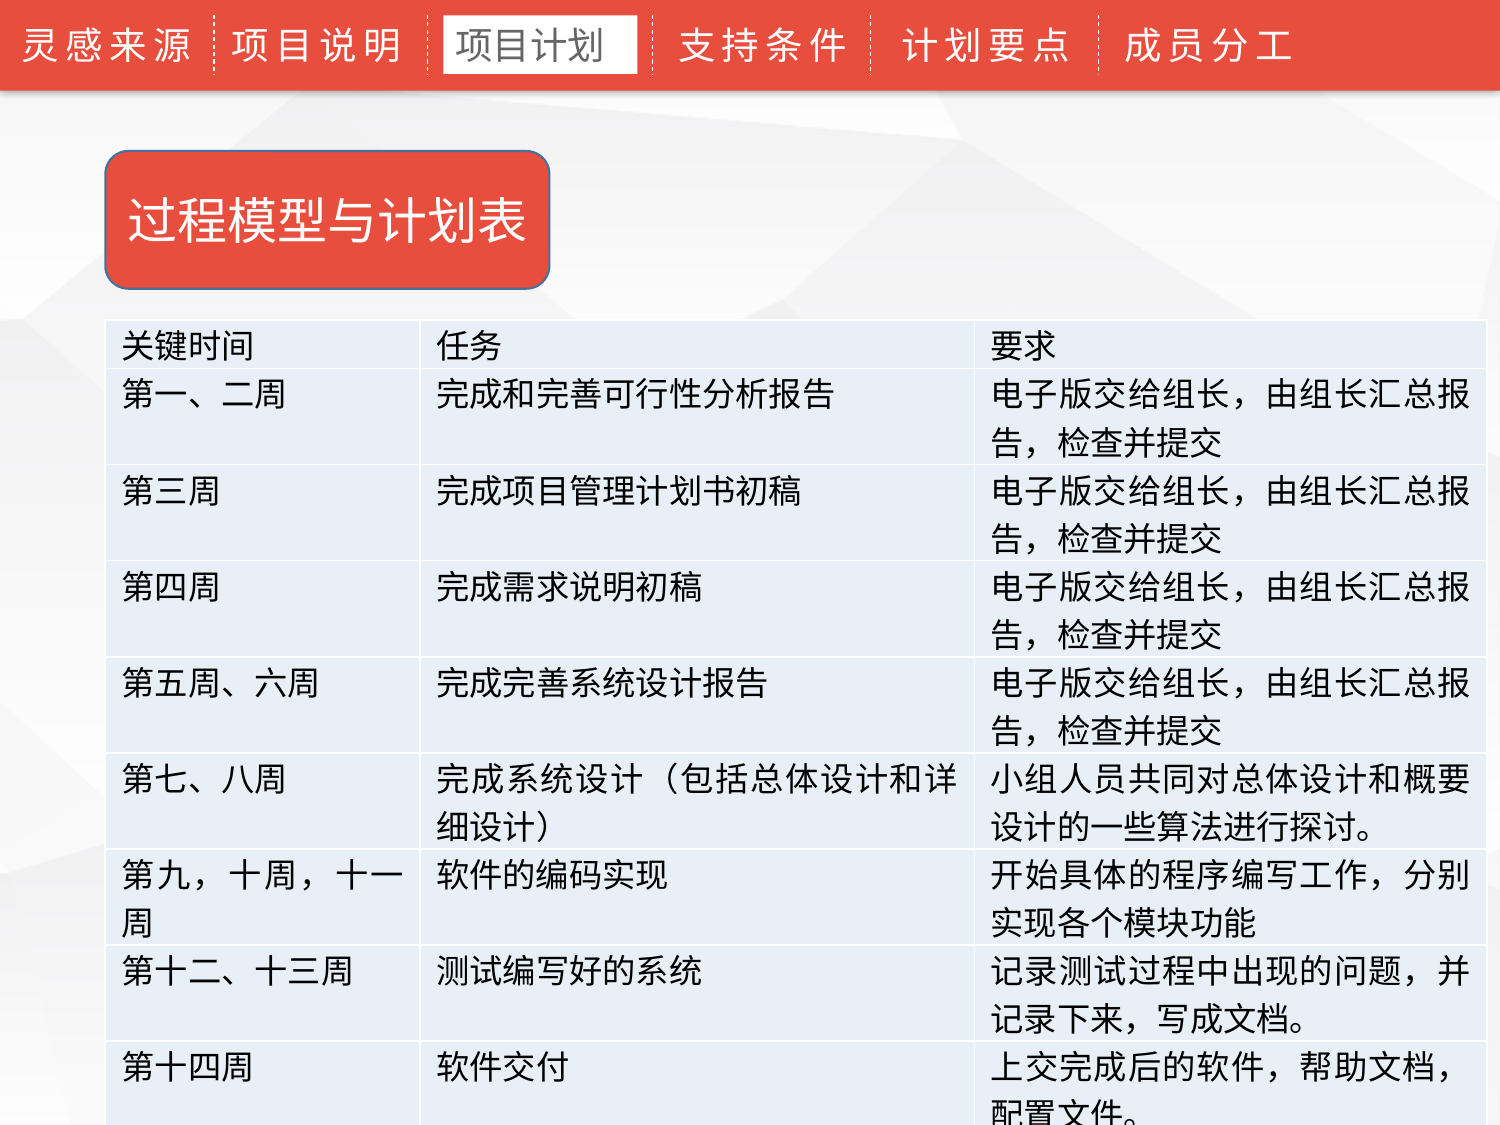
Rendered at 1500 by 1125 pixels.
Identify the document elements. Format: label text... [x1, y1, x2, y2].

table_cell 软件的编码实现 [421, 850, 974, 944]
picture [0, 92, 1500, 1125]
text_box 过程模型与计划表 [104, 149, 551, 290]
table_cell 第五周、六周 [106, 658, 419, 752]
table_cell 第十四周 [106, 1042, 419, 1125]
table_cell 第三周 [106, 465, 419, 560]
table_cell 第一、二周 [106, 369, 419, 464]
table_cell 第七、八周 [106, 754, 419, 848]
text_box 计划要点 [886, 14, 1098, 75]
table_header 关键时间 [106, 321, 419, 368]
table_cell 第九，十周，十一周 [106, 850, 419, 944]
table_cell 电子版交给组长，由组长汇总报告，检查并提交 [975, 561, 1486, 656]
table_cell 上交完成后的软件，帮助文档，配置文件。 [975, 1042, 1486, 1125]
text_box 支持条件 [871, 14, 876, 75]
table_cell 小组人员共同对总体设计和概要设计的一些算法进行探讨。 [975, 754, 1486, 848]
table_cell 电子版交给组长，由组长汇总报告，检查并提交 [975, 369, 1486, 464]
table_cell 电子版交给组长，由组长汇总报告，检查并提交 [975, 465, 1486, 560]
table_cell 软件交付 [421, 1042, 974, 1125]
table_cell 完成系统设计（包括总体设计和详细设计） [421, 754, 974, 848]
table_cell 完成需求说明初稿 [421, 561, 974, 656]
table_cell 完成完善系统设计报告 [421, 658, 974, 752]
table_cell 电子版交给组长，由组长汇总报告，检查并提交 [975, 658, 1486, 752]
text_box 项目计划 [440, 14, 652, 75]
table_cell 完成项目管理计划书初稿 [421, 465, 974, 560]
table_cell 记录测试过程中出现的问题，并记录下来，写成文档。 [975, 946, 1486, 1040]
text_box 灵感来源 [7, 14, 213, 75]
table_header 任务 [421, 321, 974, 368]
text_box 成员分工 [1109, 14, 1322, 75]
table_cell 第十二、十三周 [106, 946, 419, 1040]
text_box 项目说明 [217, 14, 427, 75]
table_header 要求 [975, 321, 1486, 368]
table_cell 开始具体的程序编写工作，分别实现各个模块功能 [975, 850, 1486, 944]
table_cell 完成和完善可行性分析报告 [421, 369, 974, 464]
text_box 支持条件 [663, 14, 870, 75]
table_cell 第四周 [106, 561, 419, 656]
text_box [0, 0, 1500, 92]
table_cell 测试编写好的系统 [421, 946, 974, 1040]
